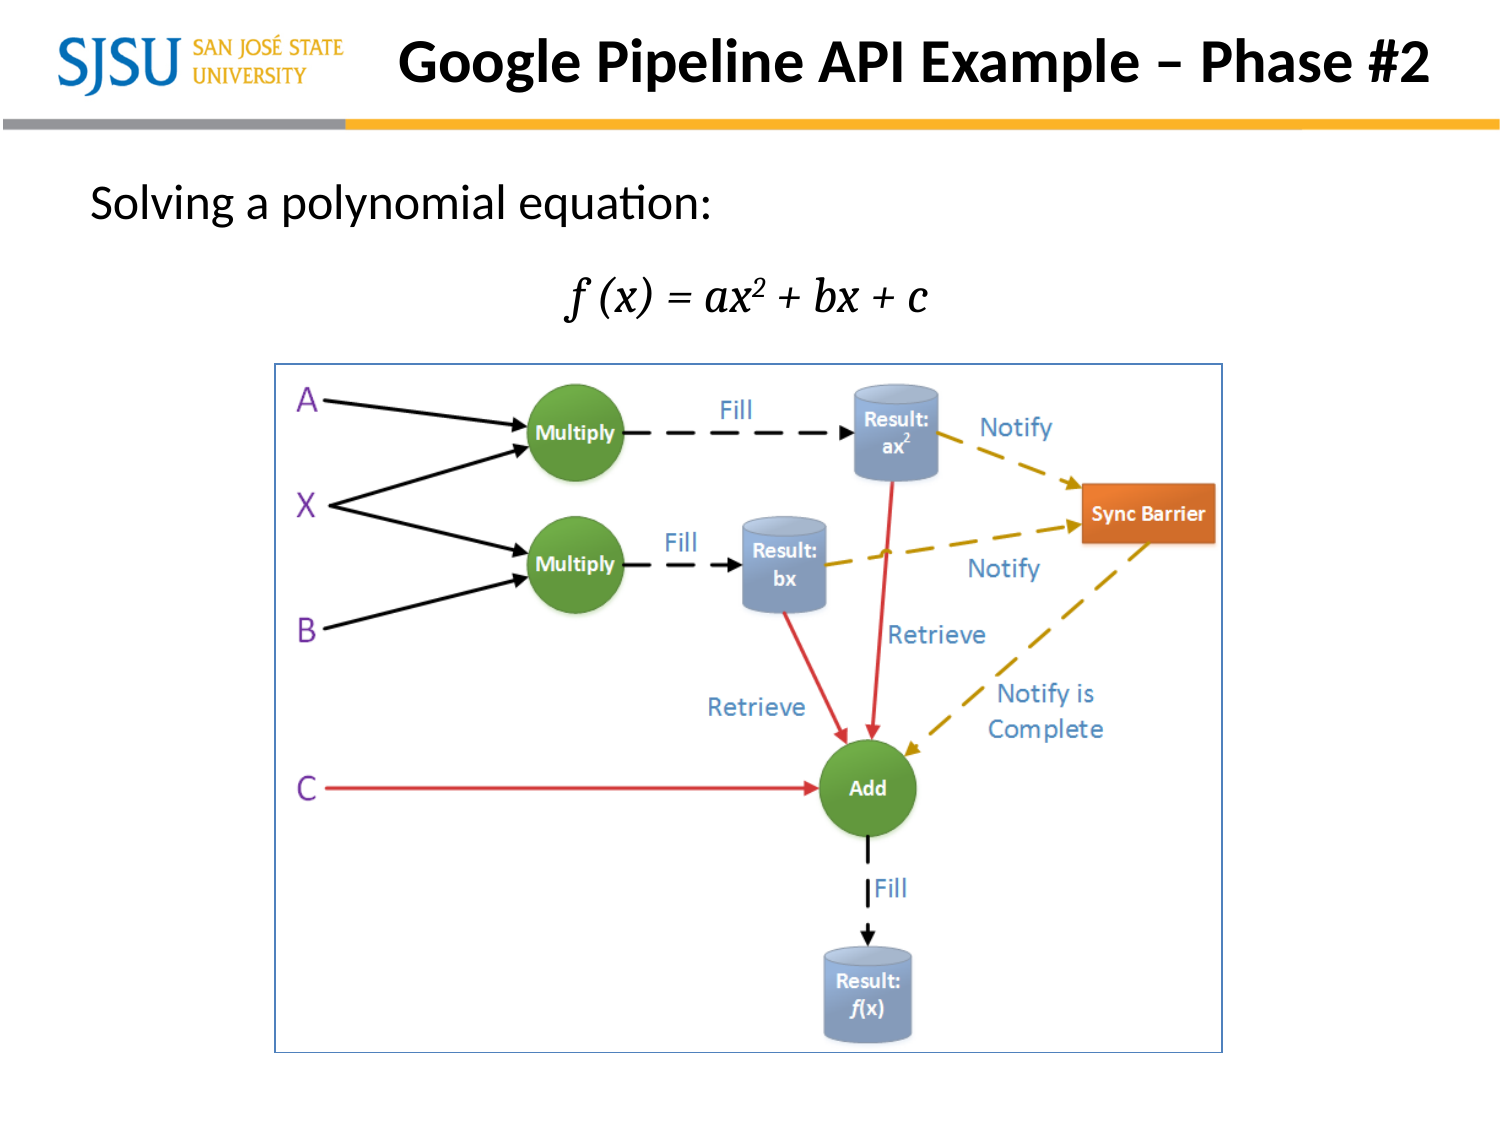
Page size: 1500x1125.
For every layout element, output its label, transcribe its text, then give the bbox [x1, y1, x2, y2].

list Solving a polynomial equation: f (x) = ax2 + bx + c [74, 161, 1426, 1005]
picture [3, 0, 1500, 708]
title Google Pipeline API Example – Phase #2 [354, 12, 1477, 104]
picture [275, 364, 1222, 1052]
